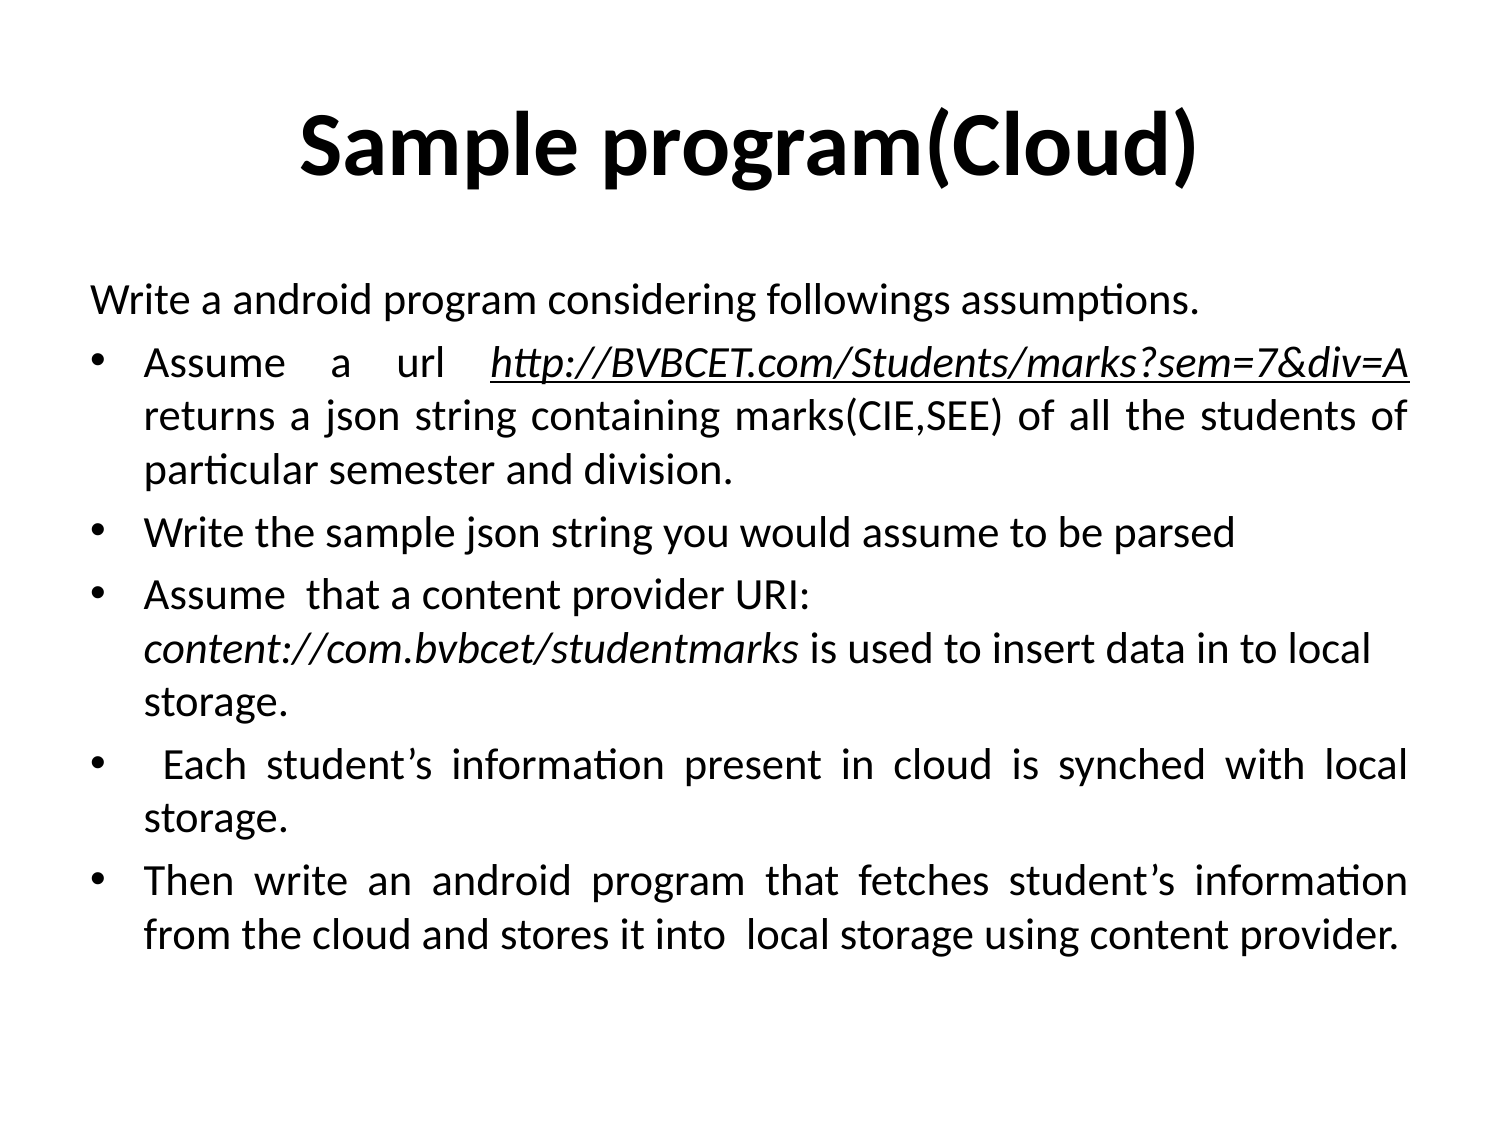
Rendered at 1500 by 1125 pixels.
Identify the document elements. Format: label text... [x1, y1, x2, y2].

list Write a android program considering followings assumptions. Assume a url http://BVBCET.com/Students/marks?sem=7&div=A returns a json string containing marks(CIE,SEE) of all the students of particular semester and division. Write the sample json string you would assume to be parsed Assume that a content provider URI: content://com.bvbcet/studentmarks is used to insert data in to local storage. Each student’s information present in cloud is synched with local storage. Then write an android program that fetches student’s information from the cloud and stores it into local storage using content provider. [75, 262, 1425, 1005]
title Sample program(Cloud) [75, 45, 1425, 233]
